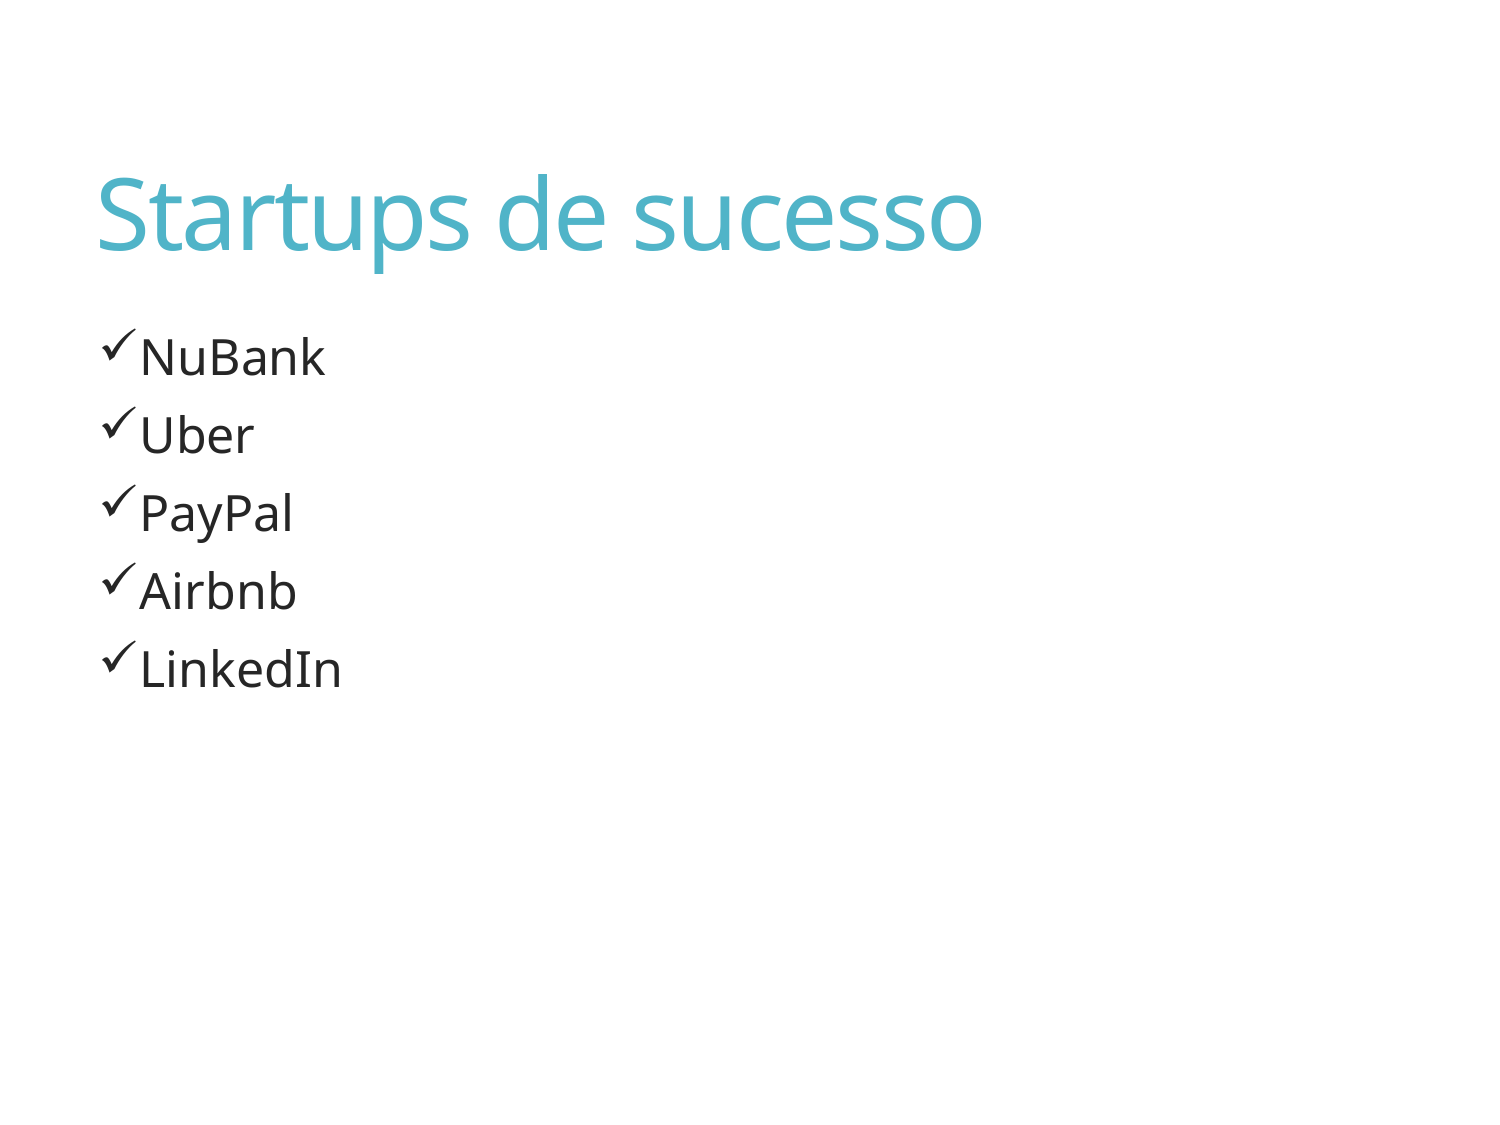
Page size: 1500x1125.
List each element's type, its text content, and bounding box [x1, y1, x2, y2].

list NuBank Uber PayPal Airbnb LinkedIn [83, 326, 1407, 945]
title Startups de sucesso [80, 81, 1407, 354]
